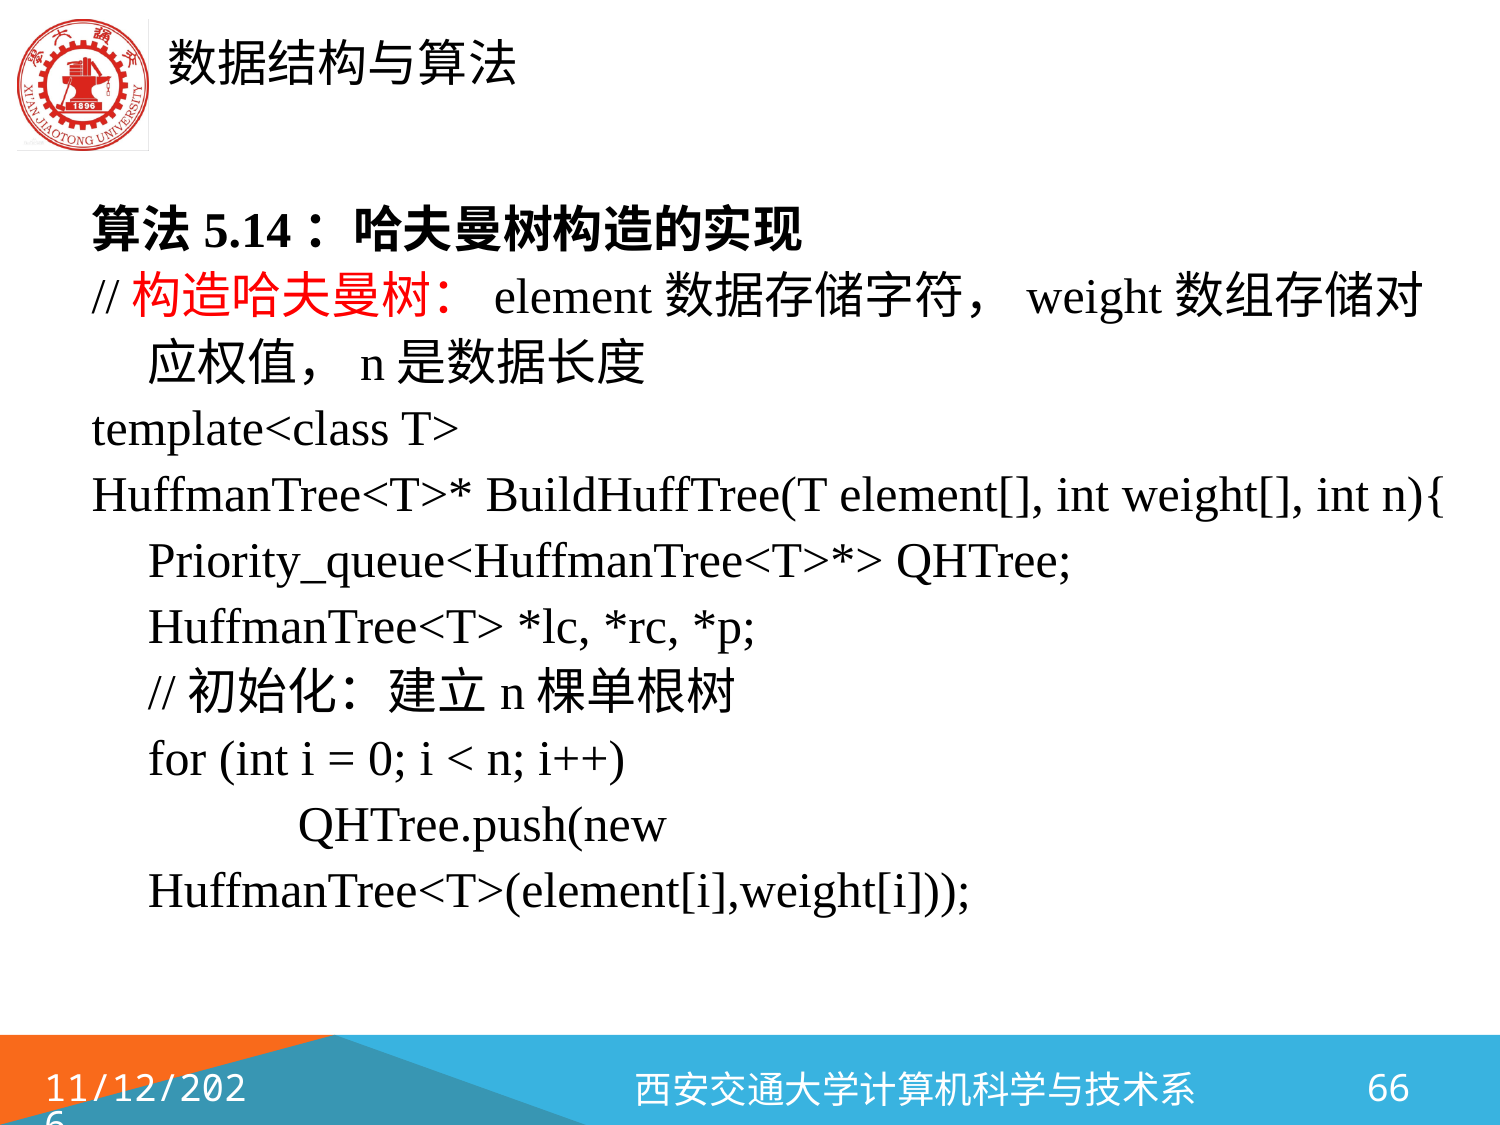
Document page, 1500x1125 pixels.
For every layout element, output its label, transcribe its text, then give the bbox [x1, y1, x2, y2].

list 算法5.14：哈夫曼树构造的实现 //构造哈夫曼树：element数据存储字符，weight数组存储对应权值，n是数据长度 template<class T> HuffmanTree<T>* BuildHuffTree(T element[], int weight[], int n){ Priority_queue<HuffmanTree<T>*> QHTree; HuffmanTree<T> *lc, *rc, *p; //初始化：建立n棵单根树 for (int i = 0; i < n; i++) QHTree.push(new HuffmanTree<T>(element[i],weight[i])); [76, 184, 1477, 1024]
picture [17, 19, 149, 151]
